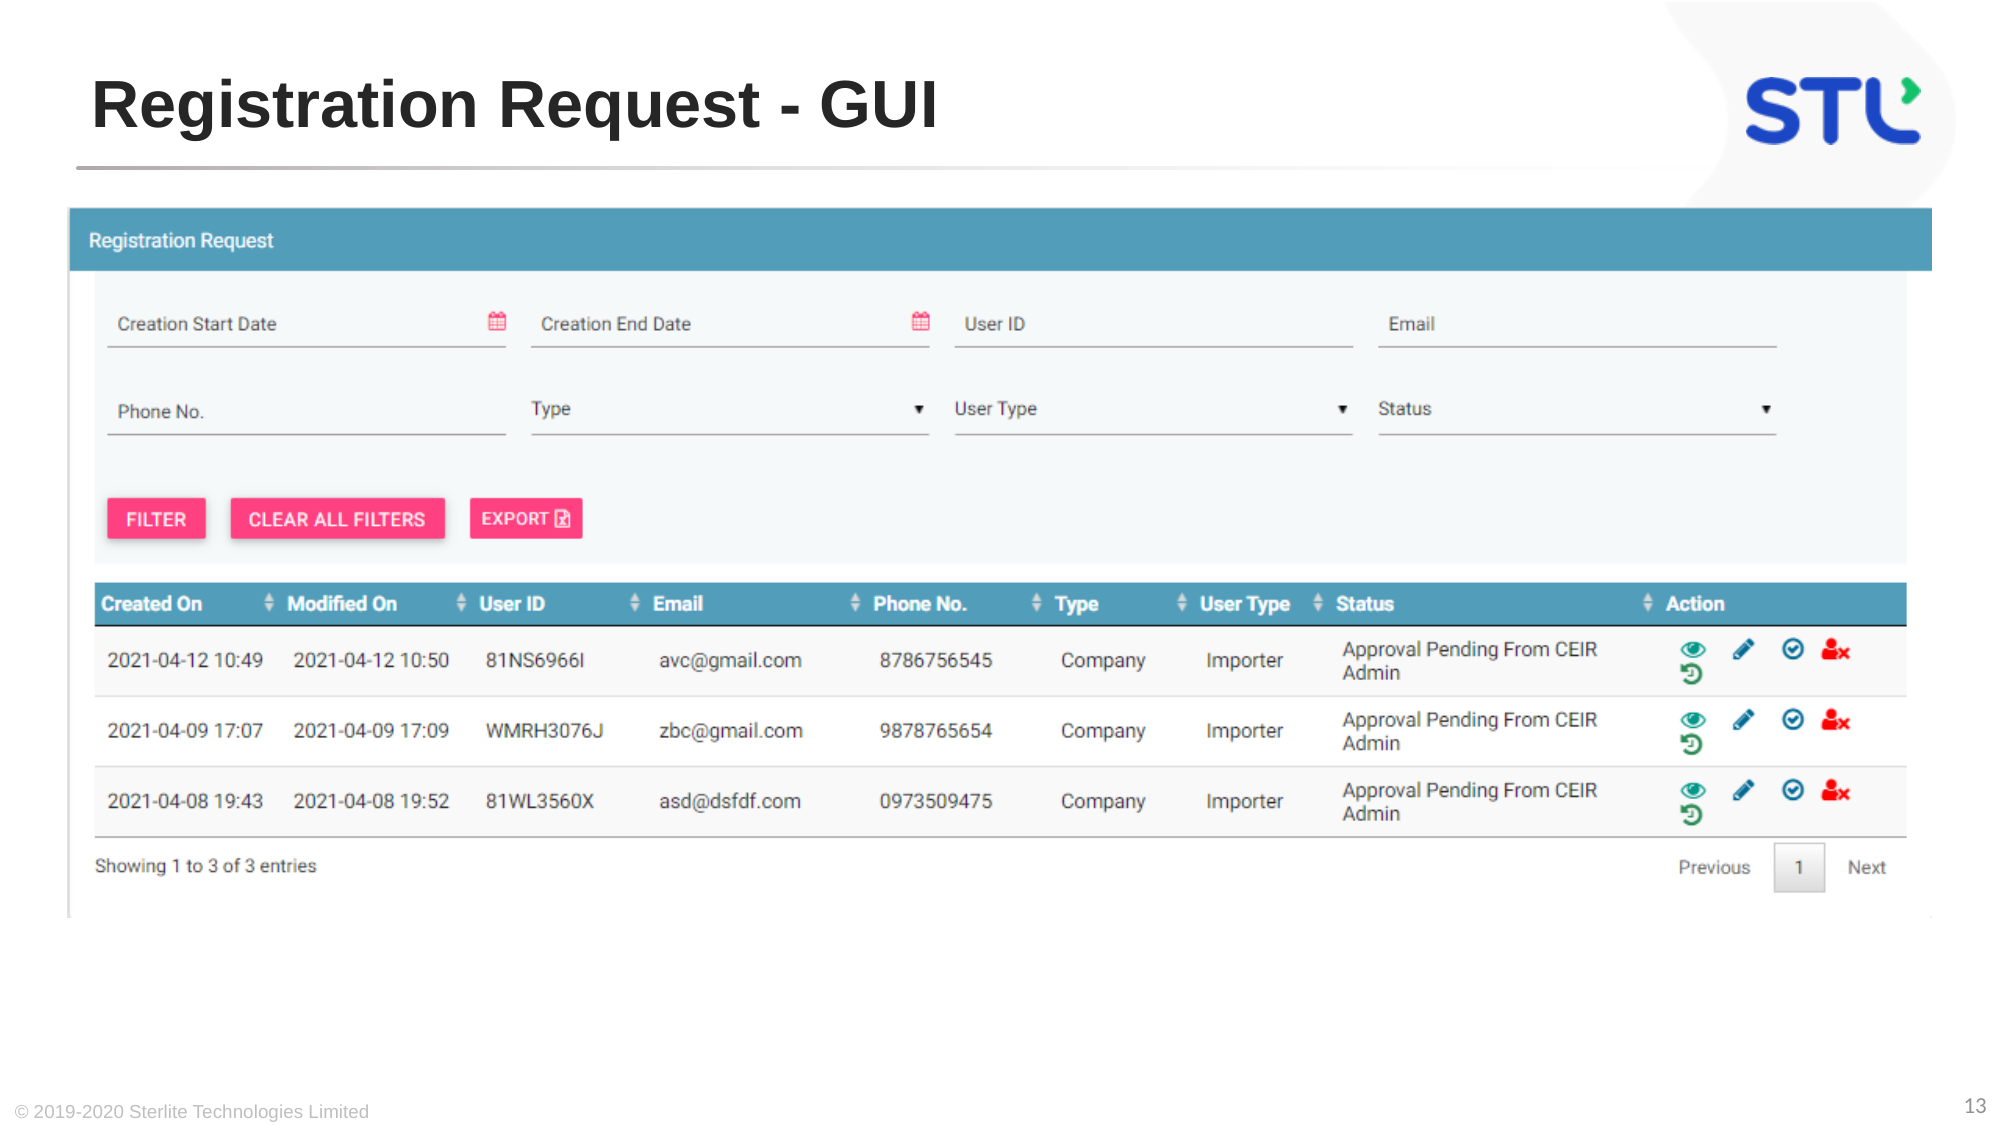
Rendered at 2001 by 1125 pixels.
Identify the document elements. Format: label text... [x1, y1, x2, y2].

picture [67, 207, 1933, 918]
footer © 2019-2020 Sterlite Technologies Limited [0, 1083, 455, 1125]
title Registration Request - GUI [76, 35, 1564, 167]
picture [1746, 77, 1921, 145]
slide_number 13 [1955, 1083, 1997, 1122]
